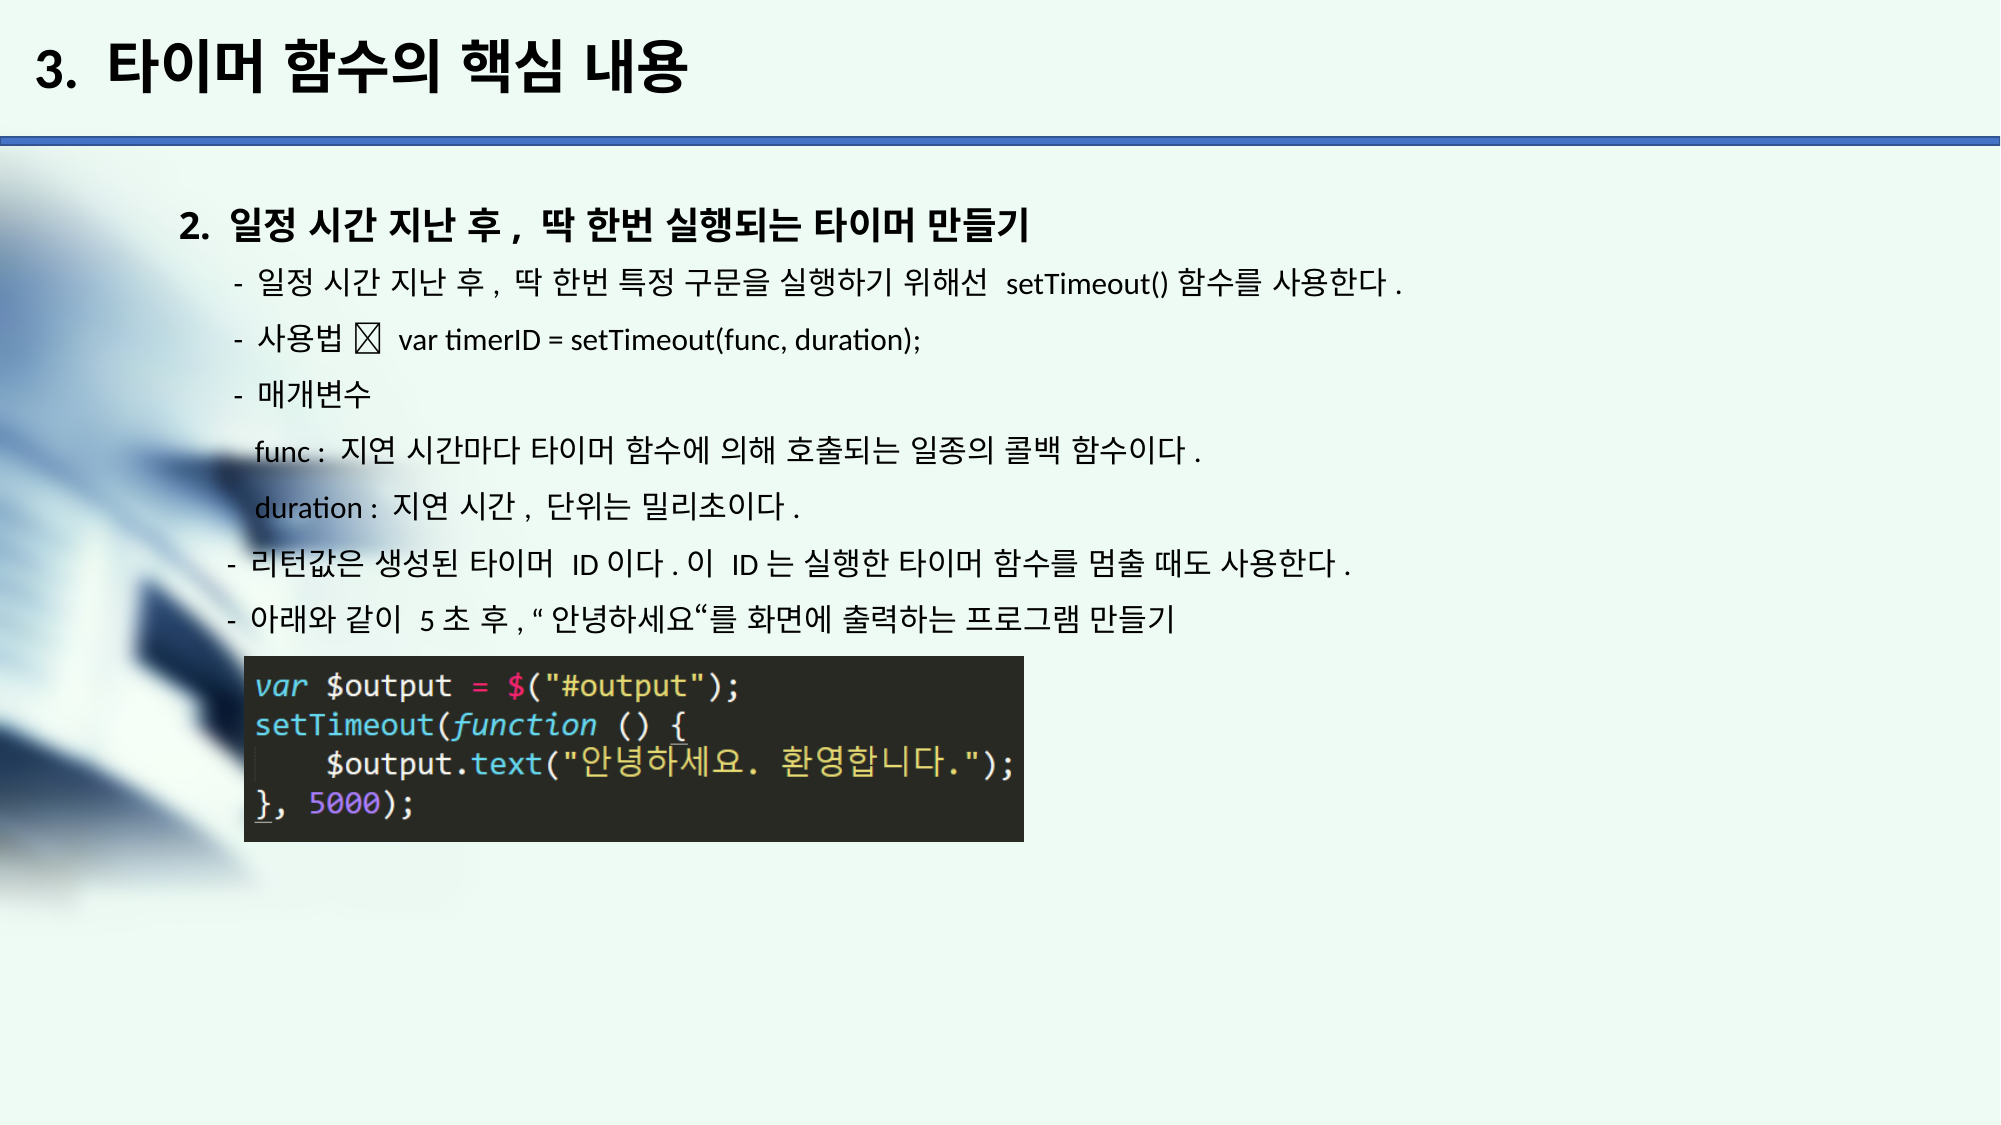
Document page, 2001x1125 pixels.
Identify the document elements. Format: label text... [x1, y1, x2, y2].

text_box 2. 일정 시간 지난 후, 딱 한번 실행되는 타이머 만들기 [163, 172, 1839, 255]
picture [0, 0, 2000, 136]
picture [0, 146, 2000, 1125]
title 3. 타이머 함수의 핵심 내용 [19, 14, 1745, 126]
text_box - 일정 시간 지난 후, 딱 한번 특정 구문을 실행하기 위해선 setTimeout()함수를 사용한다. - 사용법  var timerID = setTimeout(func, duration); - 매개변수 func : 지연 시간마다 타이머 함수에 의해 호출되는 일종의 콜백 함수이다. duration : 지연 시간, 단위는 밀리초이다. - 리턴값은 생성된 타이머 ID이다.이 ID는 실행한 타이머 함수를 멈출 때도 사용한다. - 아래와 같이 5초 후, “안녕하세요“를 화면에 출력하는 프로그램 만들기 [198, 236, 1542, 645]
